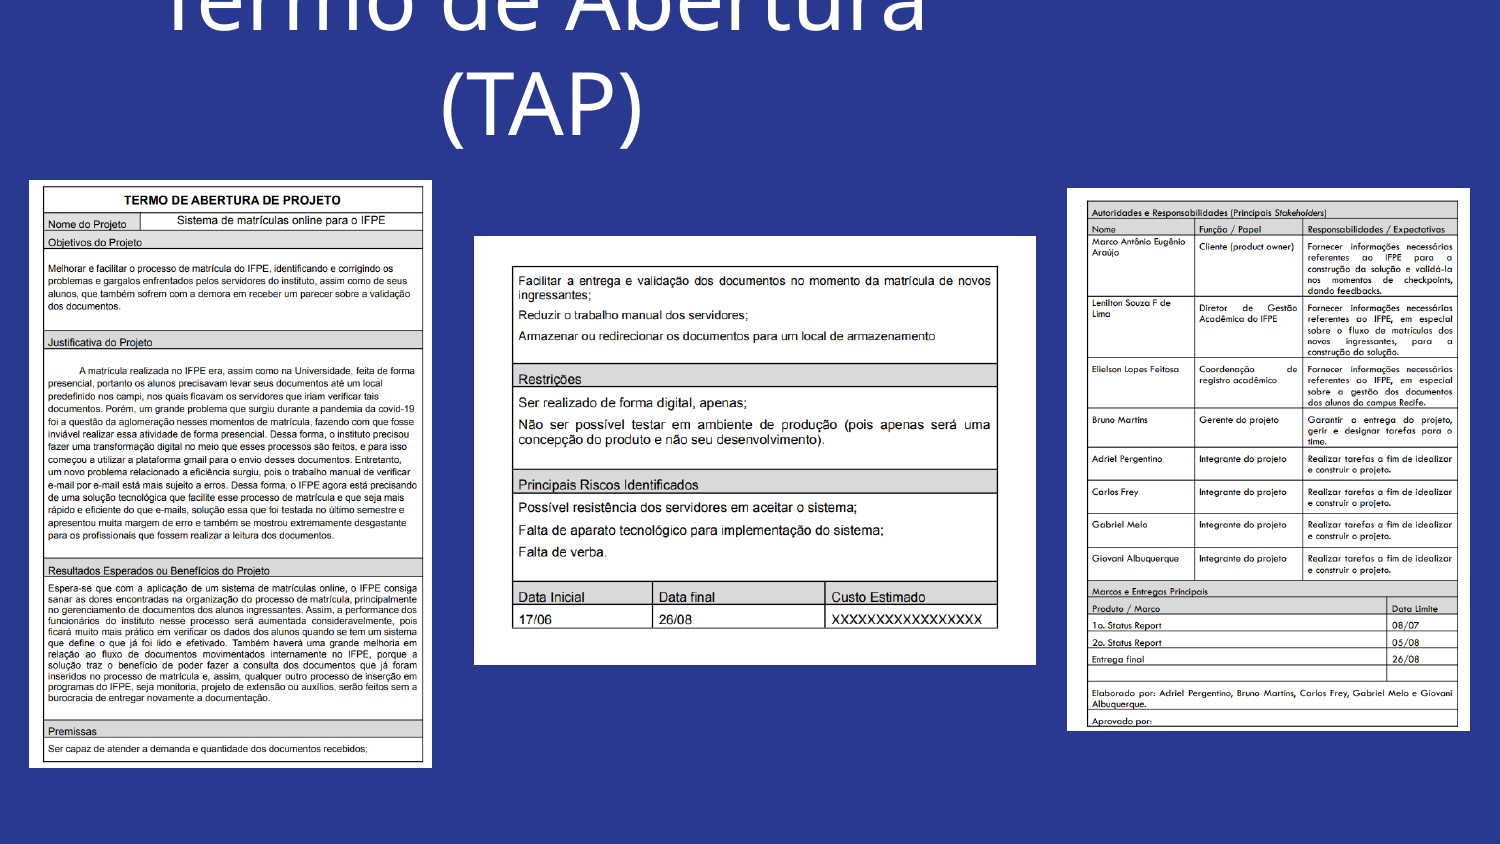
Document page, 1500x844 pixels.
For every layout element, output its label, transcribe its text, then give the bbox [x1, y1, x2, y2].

picture [29, 179, 432, 768]
picture [473, 236, 1037, 665]
text_box [855, 228, 1061, 295]
title Termo de Abertura (TAP) [39, 31, 1046, 168]
picture [1066, 188, 1470, 731]
